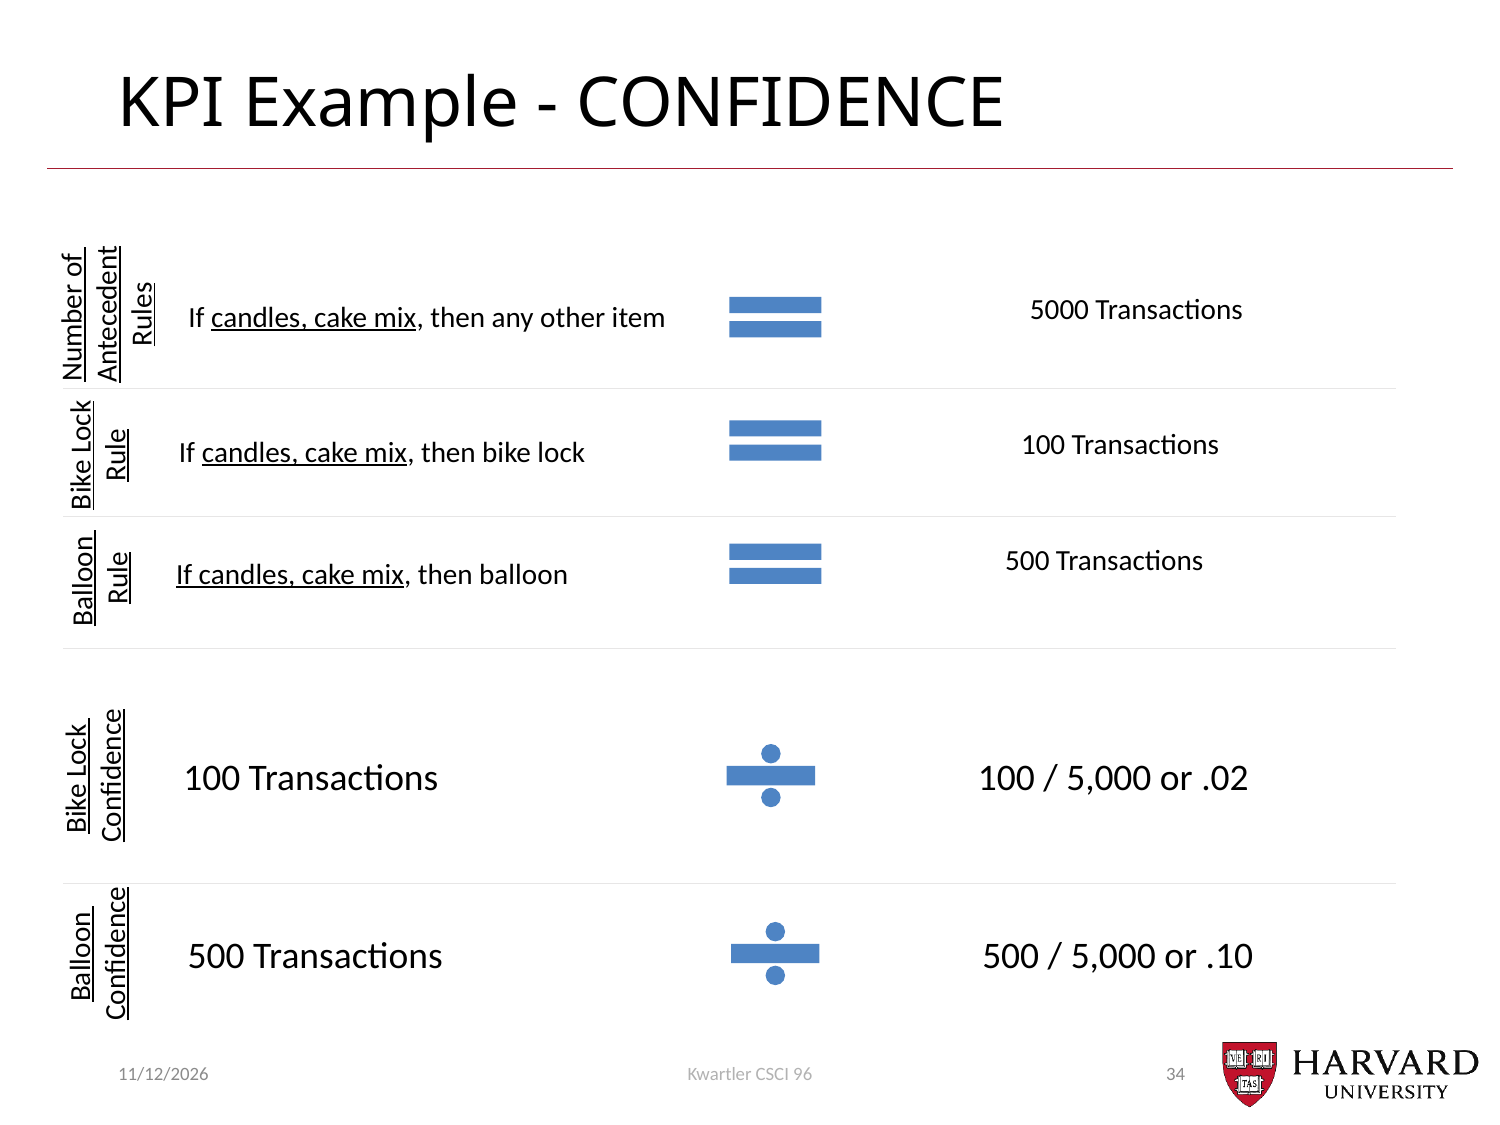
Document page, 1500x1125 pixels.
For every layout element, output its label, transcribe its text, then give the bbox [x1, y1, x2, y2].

text_box If candles, cake mix, then any other item [173, 290, 681, 341]
text_box [728, 543, 822, 561]
text_box 500 / 5,000 or .10 [967, 923, 1269, 983]
title KPI Example - CONFIDENCE [103, 59, 1397, 157]
text_box 500 Transactions [173, 923, 458, 983]
text_box 500 Transactions [990, 533, 1219, 584]
text_box Balloon Confidence [53, 872, 139, 1036]
text_box Balloon Rule [55, 517, 141, 642]
text_box [728, 419, 822, 437]
text_box Number of Antecedent Rules [45, 230, 165, 398]
text_box [726, 742, 816, 809]
slide_number 34 [1059, 1042, 1200, 1103]
footer Kwartler CSCI 96 [496, 1042, 1004, 1103]
picture [1200, 1024, 1500, 1125]
text_box 100 Transactions [1006, 418, 1235, 468]
text_box 100 Transactions [168, 745, 454, 806]
text_box Bike Lock Confidence [49, 694, 134, 858]
text_box 5000 Transactions [1015, 283, 1258, 333]
text_box If candles, cake mix, then bike lock [164, 426, 601, 476]
text_box [728, 443, 822, 462]
text_box 100 / 5,000 or .02 [963, 745, 1264, 806]
text_box If candles, cake mix, then balloon [161, 547, 584, 598]
text_box [728, 296, 822, 314]
text_box Bike Lock Rule [53, 385, 139, 525]
text_box [728, 320, 822, 338]
text_box [730, 920, 820, 987]
text_box [728, 567, 822, 585]
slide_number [103, 1042, 441, 1103]
